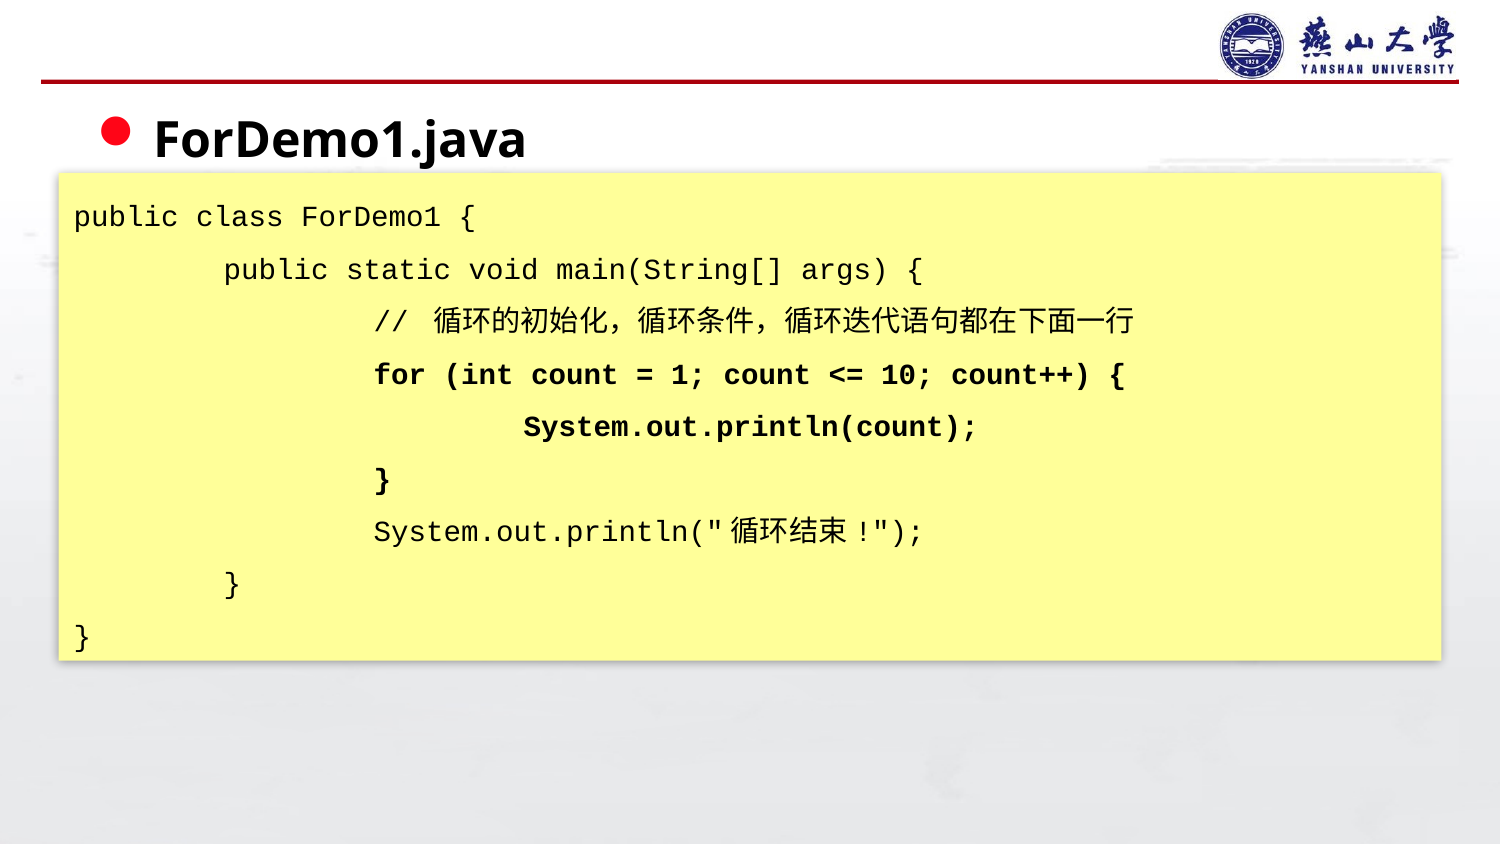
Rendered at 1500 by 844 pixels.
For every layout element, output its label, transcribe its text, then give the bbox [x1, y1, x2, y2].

list public class ForDemo1 { public static void main(String[] args) { // 循环的初始化，循环条件，循环迭代语句都在下面一行 for (int count = 1; count <= 10; count++) { System.out.println(count); } System.out.println("循环结束!"); } } [58, 172, 1442, 661]
picture [0, 0, 1500, 844]
list ForDemo1.java [81, 70, 1429, 168]
